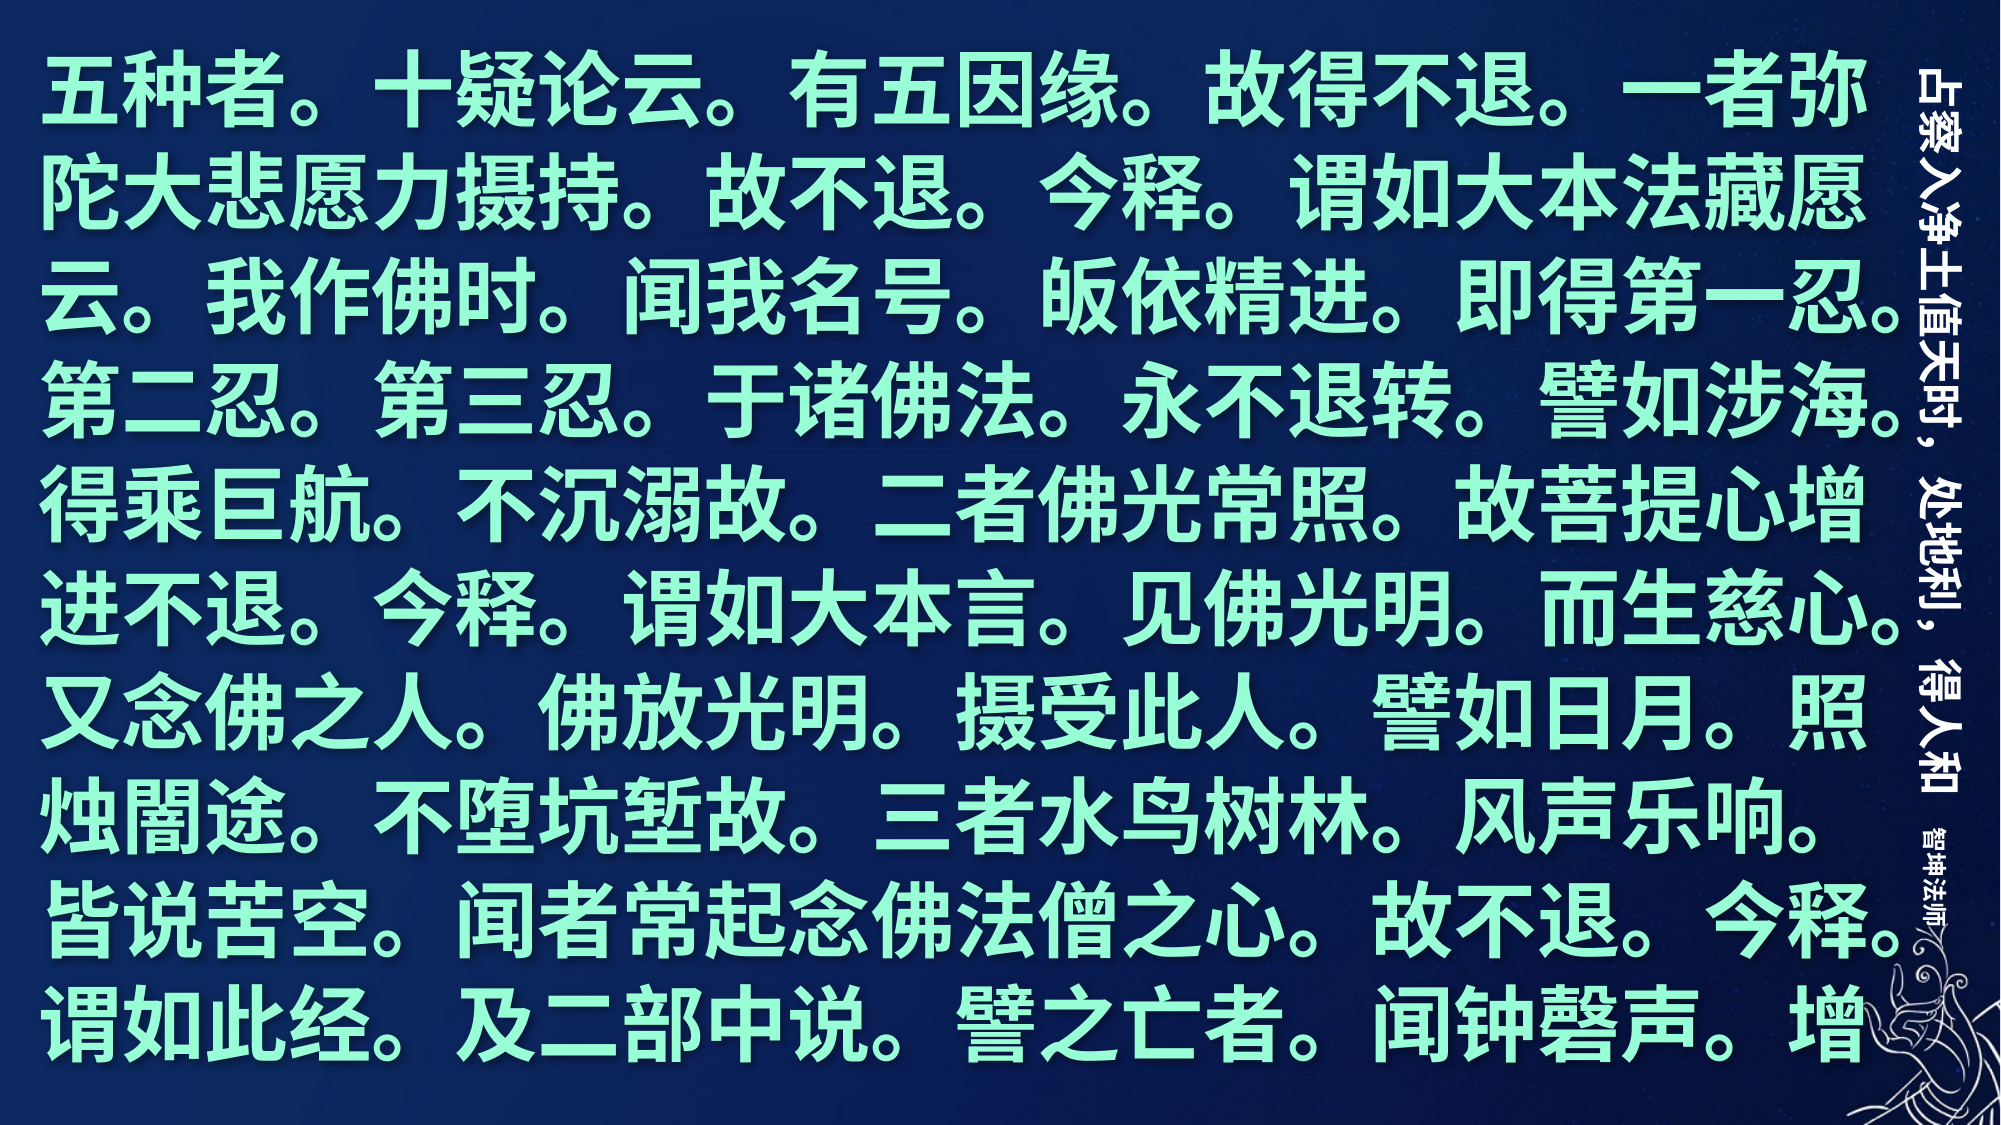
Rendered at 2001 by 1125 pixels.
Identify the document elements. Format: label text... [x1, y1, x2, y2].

list 五种者。十疑论云。有五因缘。故得不退。一者弥陀大悲愿力摄持。故不退。今释。谓如大本法藏愿云。我作佛时。闻我名号。皈依精进。即得第一忍。第二忍。第三忍。于诸佛法。永不退转。譬如涉海。得乘巨航。不沉溺故。二者佛光常照。故菩提心增进不退。今释。谓如大本言。见佛光明。而生慈心。又念佛之人。佛放光明。摄受此人。譬如日月。照烛闇途。不堕坑堑故。三者水鸟树林。风声乐响。皆说苦空。闻者常起念佛法僧之心。故不退。今释。谓如此经。及二部中说。譬之亡者。闻钟磬声。增 [23, 25, 1914, 1103]
picture [0, 0, 2001, 1125]
